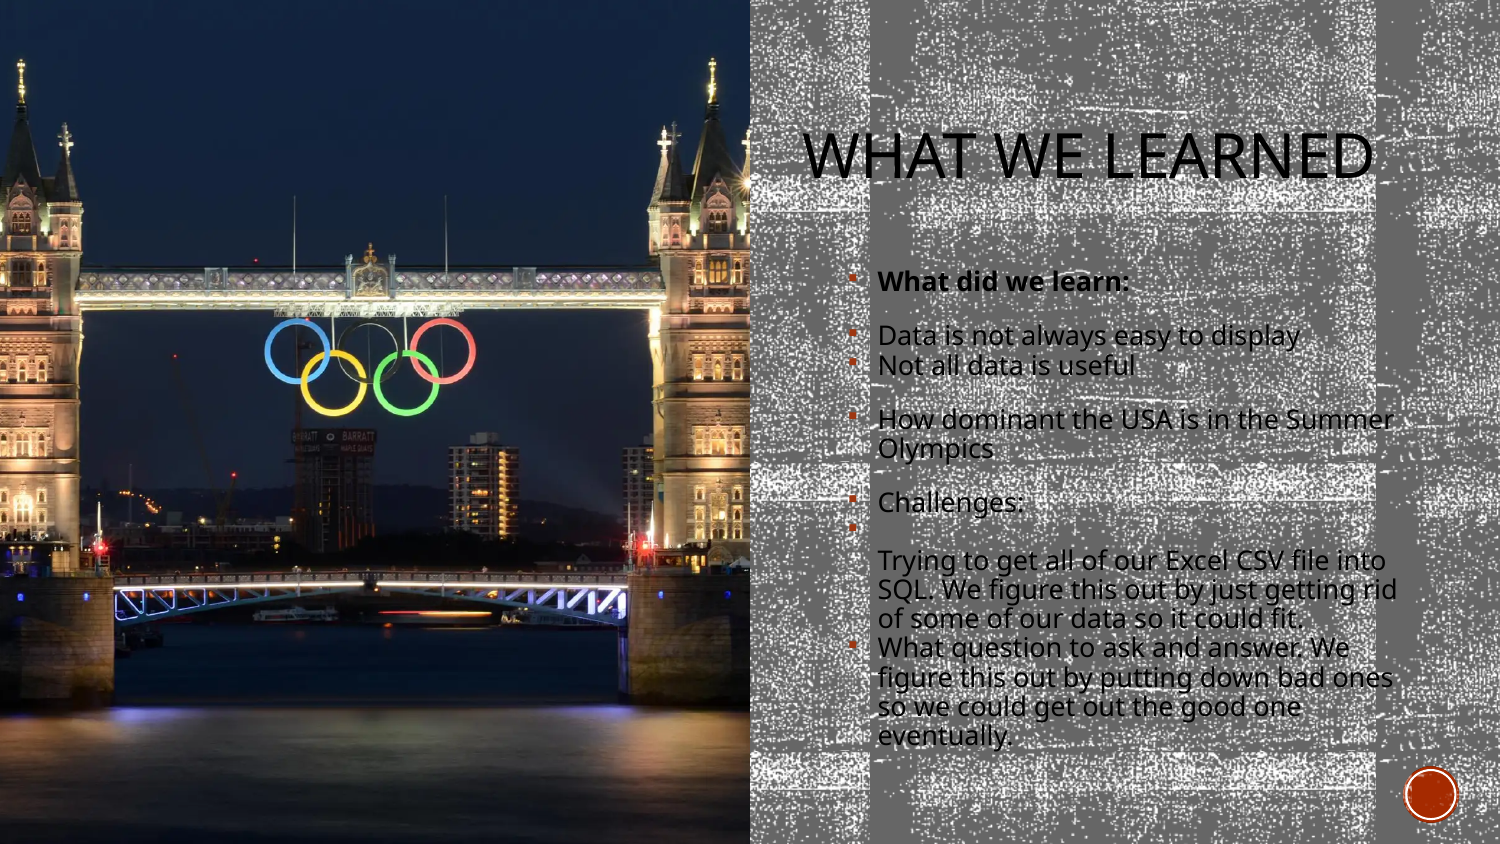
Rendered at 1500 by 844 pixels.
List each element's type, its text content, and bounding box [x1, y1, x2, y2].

list What did we learn: Data is not always easy to display Not all data is useful How dominant the USA is in the Summer Olympics Challenges: Trying to get all of our Excel CSV file into SQL. We figure this out by just getting rid of some of our data so it could fit. What question to ask and answer. We figure this out by putting down bad ones so we could get out the good one eventually. [787, 261, 1440, 760]
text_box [1405, 768, 1457, 821]
title What we Learned [787, 59, 1440, 258]
picture [0, 0, 750, 844]
text_box [751, 0, 1500, 844]
